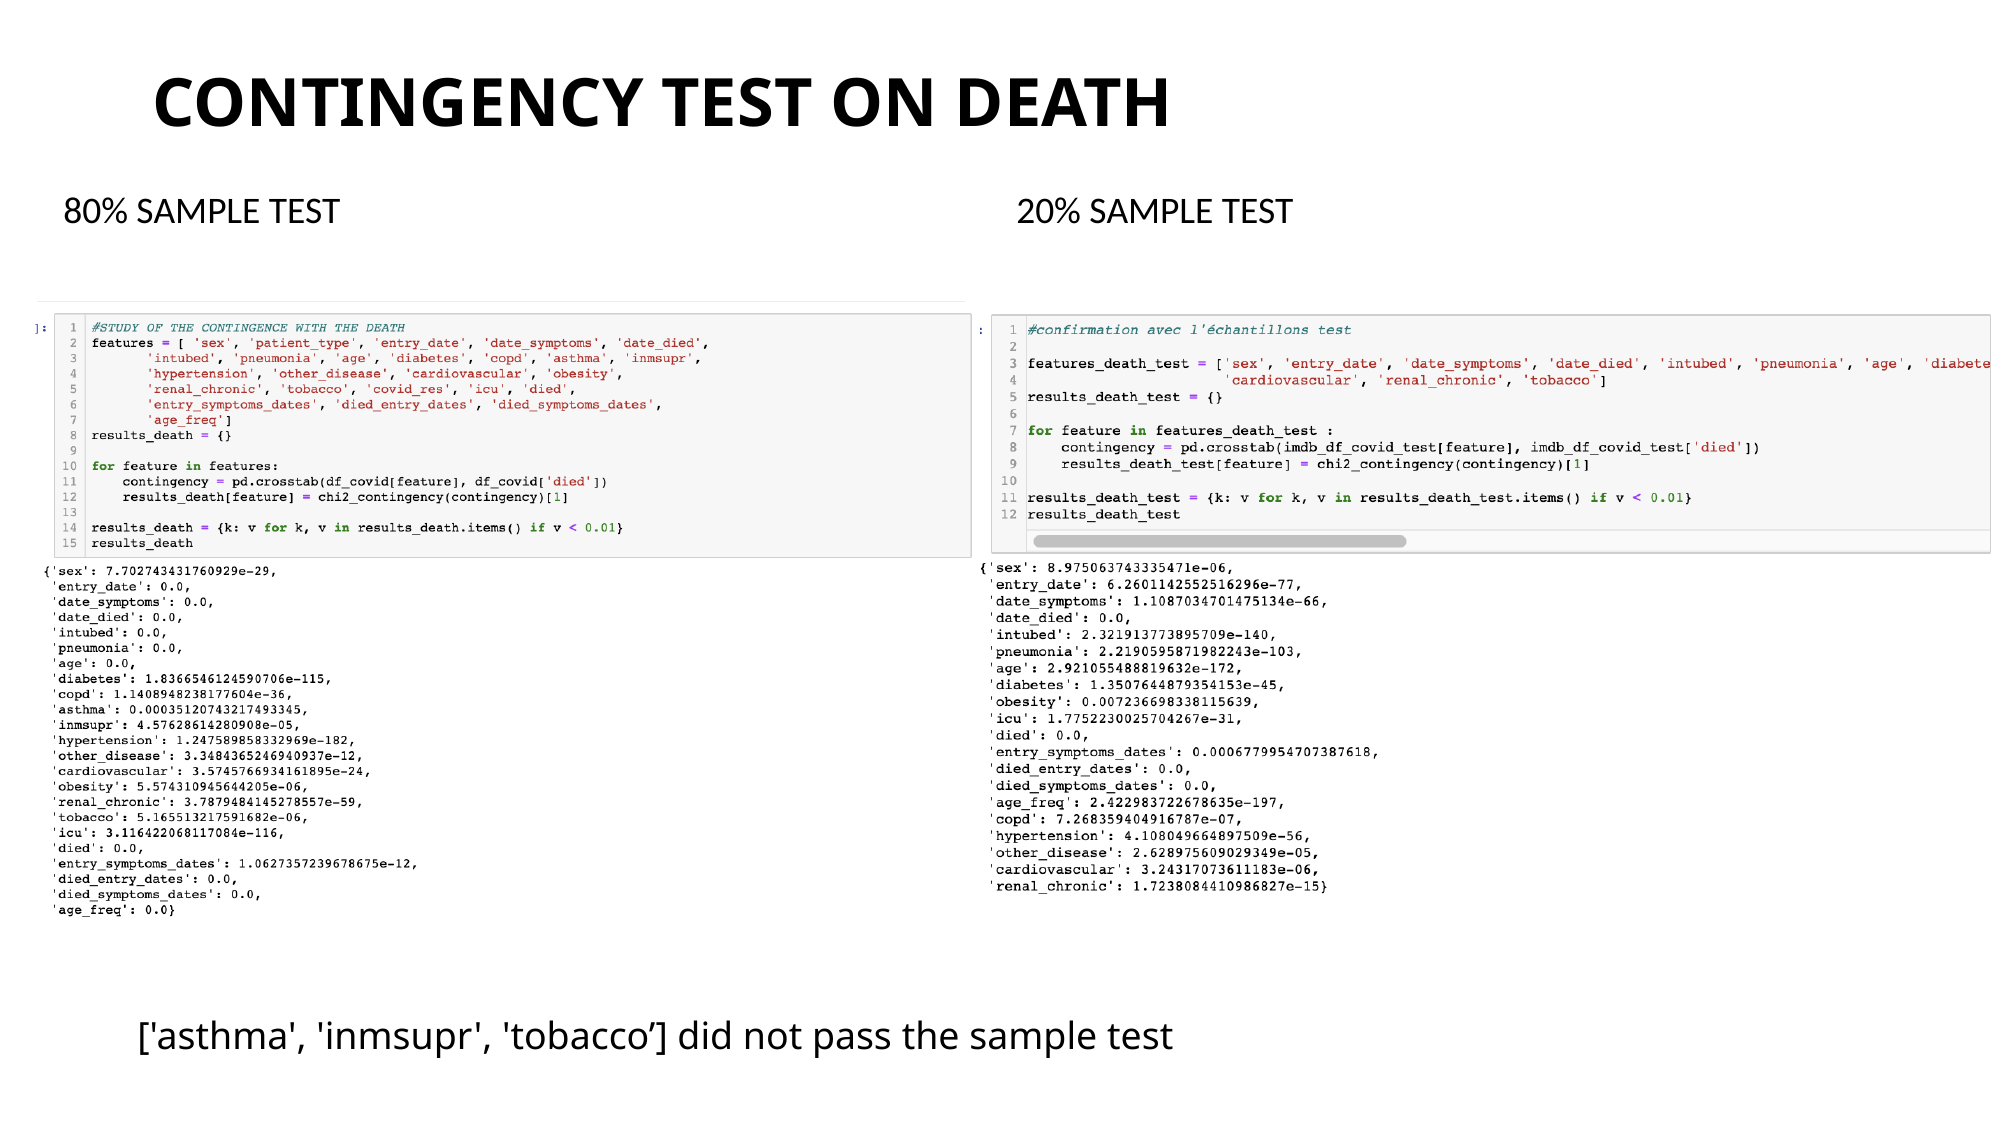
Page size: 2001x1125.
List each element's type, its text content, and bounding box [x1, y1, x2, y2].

picture [31, 301, 2000, 928]
text_box 20% SAMPLE TEST [1001, 179, 1309, 239]
title CONTINGENCY TEST ON DEATH [137, 59, 1863, 150]
text_box ['asthma', 'inmsupr', 'tobacco’] did not pass the sample test [122, 1004, 1190, 1065]
text_box 80% SAMPLE TEST [48, 179, 356, 239]
